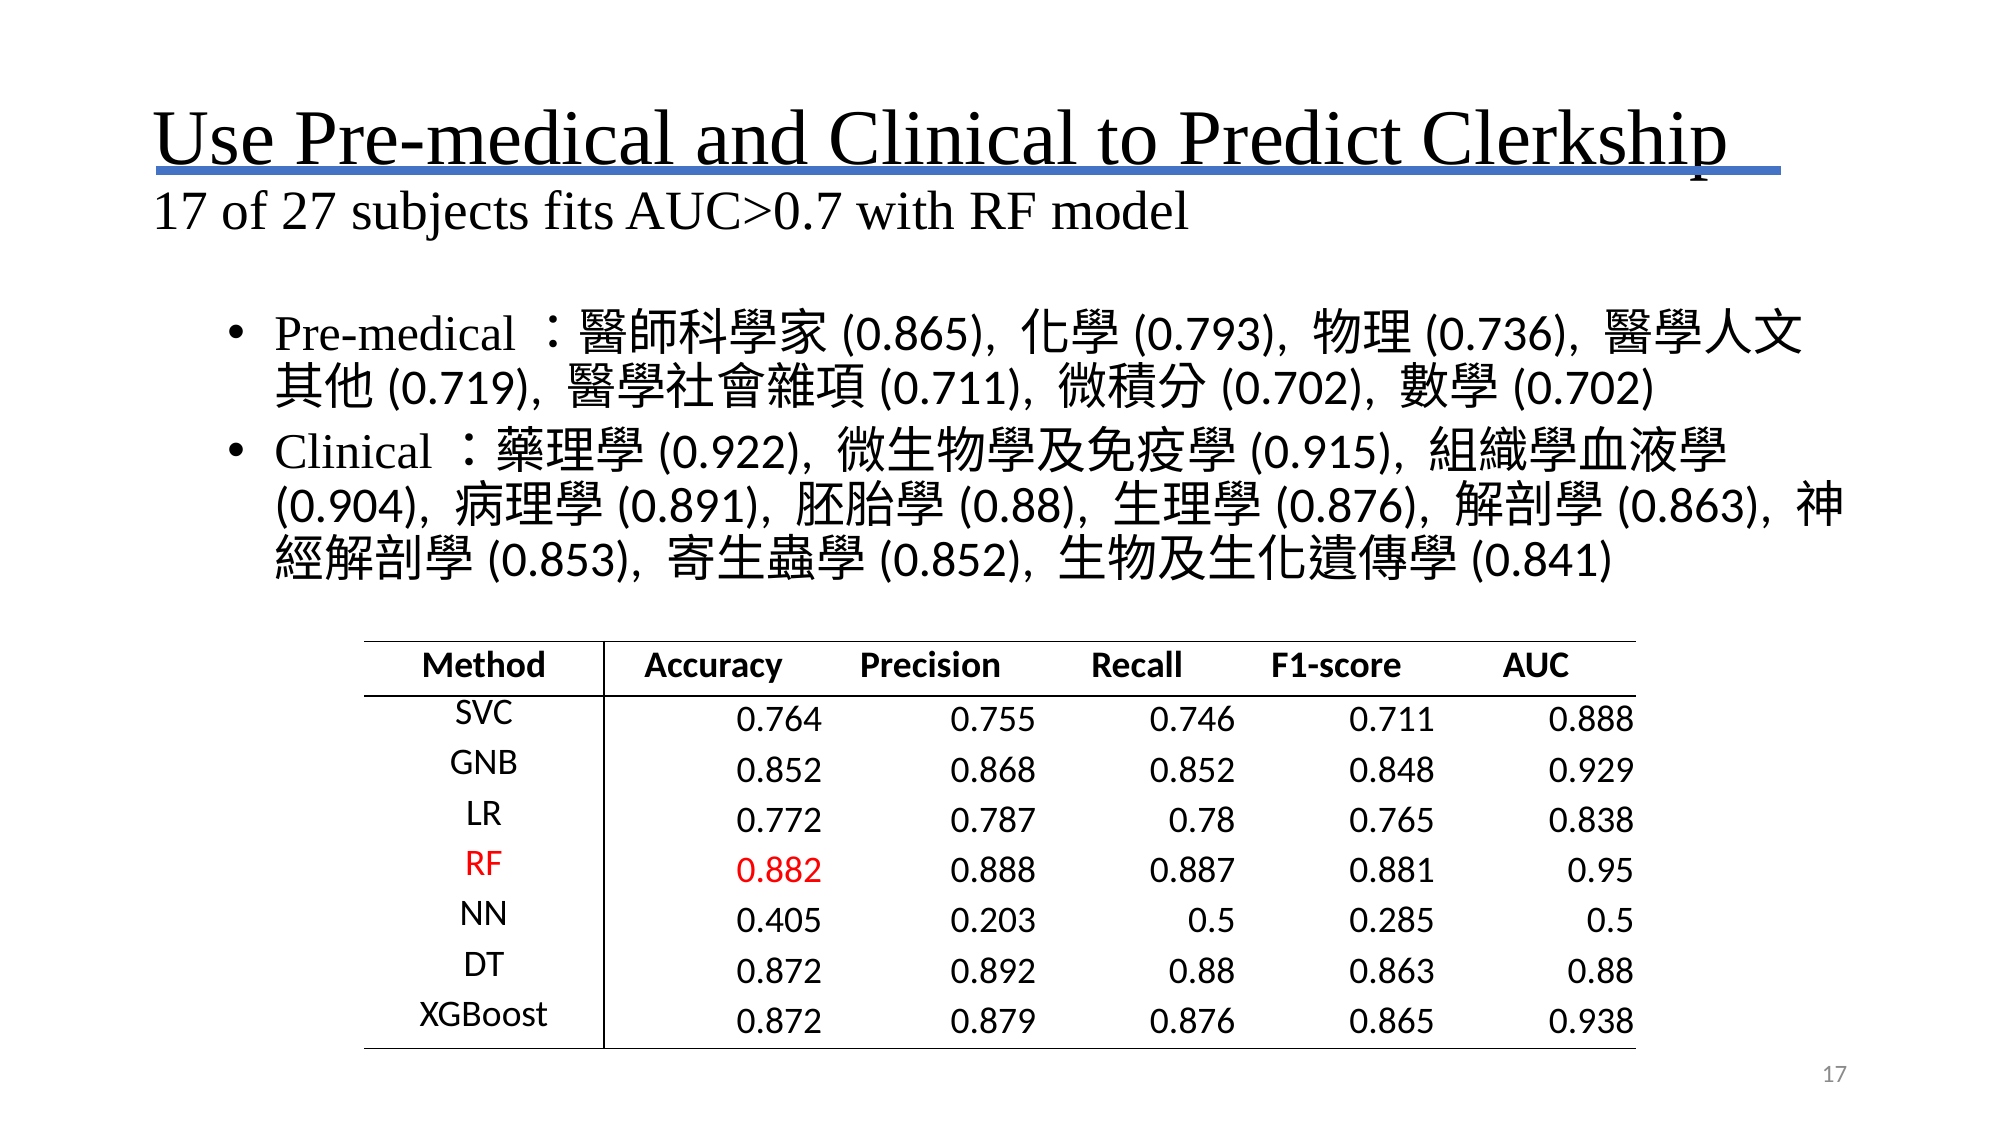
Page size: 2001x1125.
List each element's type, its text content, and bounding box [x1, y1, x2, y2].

table_cell 0.892 [824, 948, 1038, 998]
table_cell NN [364, 898, 603, 948]
table_cell 0.876 [1038, 998, 1237, 1048]
table_cell 0.711 [1237, 697, 1436, 747]
table_cell 0.5 [1436, 898, 1636, 948]
table_cell 0.88 [1038, 948, 1237, 998]
table_cell 0.95 [1436, 847, 1636, 898]
table_cell XGBoost [364, 998, 603, 1048]
table_cell 0.88 [1436, 948, 1636, 998]
table_cell 0.863 [1237, 948, 1436, 998]
table_cell SVC [364, 697, 603, 747]
table_cell 0.882 [605, 847, 824, 898]
table_header Precision [824, 642, 1038, 695]
table_cell 0.872 [605, 948, 824, 998]
table_header AUC [1436, 642, 1636, 695]
table_header Recall [1038, 642, 1237, 695]
table_cell 0.938 [1436, 998, 1636, 1048]
table_cell 0.405 [605, 898, 824, 948]
table_header Accuracy [605, 642, 824, 695]
table_cell 0.868 [824, 747, 1038, 797]
table_cell 0.285 [1237, 898, 1436, 948]
table_cell 0.865 [1237, 998, 1436, 1048]
table_cell 0.852 [605, 747, 824, 797]
table_cell 0.879 [824, 998, 1038, 1048]
table_cell 0.764 [605, 697, 824, 747]
table_header F1-score [1237, 642, 1436, 695]
table_cell 0.872 [605, 998, 824, 1048]
title Use Pre-medical and Clinical to Predict Clerkship 17 of 27 subjects fits AUC>0.7 with RF model [137, 59, 1863, 278]
table_cell 0.848 [1237, 747, 1436, 797]
slide_number 17 [1412, 1042, 1863, 1103]
table_cell 0.887 [1038, 847, 1237, 898]
table_cell RF [364, 847, 603, 898]
table_cell 0.787 [824, 797, 1038, 847]
table_cell 0.5 [1038, 898, 1237, 948]
table_cell 0.78 [1038, 797, 1237, 847]
table_cell 0.765 [1237, 797, 1436, 847]
table_cell 0.888 [1436, 697, 1636, 747]
table_cell 0.203 [824, 898, 1038, 948]
table_cell 0.888 [824, 847, 1038, 898]
table_header Method [364, 642, 603, 695]
table_cell 0.881 [1237, 847, 1436, 898]
table_cell DT [364, 948, 603, 998]
table_cell 0.929 [1436, 747, 1636, 797]
table_cell 0.746 [1038, 697, 1237, 747]
table_cell 0.852 [1038, 747, 1237, 797]
table_cell 0.755 [824, 697, 1038, 747]
table_cell 0.772 [605, 797, 824, 847]
table_cell GNB [364, 747, 603, 797]
table_cell 0.838 [1436, 797, 1636, 847]
list Pre-medical：醫師科學家(0.865), 化學(0.793), 物理(0.736), 醫學人文其他(0.719), 醫學社會雜項(0.711), 微積分(0.702), 數學(0.702) Clinical：藥理學(0.922), 微生物學及免疫學(0.915), 組織學血液學(0.904), 病理學(0.891), 胚胎學(0.88), 生理學(0.876), 解剖學(0.863), 神經解剖學(0.853), 寄生蟲學(0.852), 生物及生化遺傳學(0.841) [137, 299, 1863, 1014]
table_cell LR [364, 797, 603, 847]
